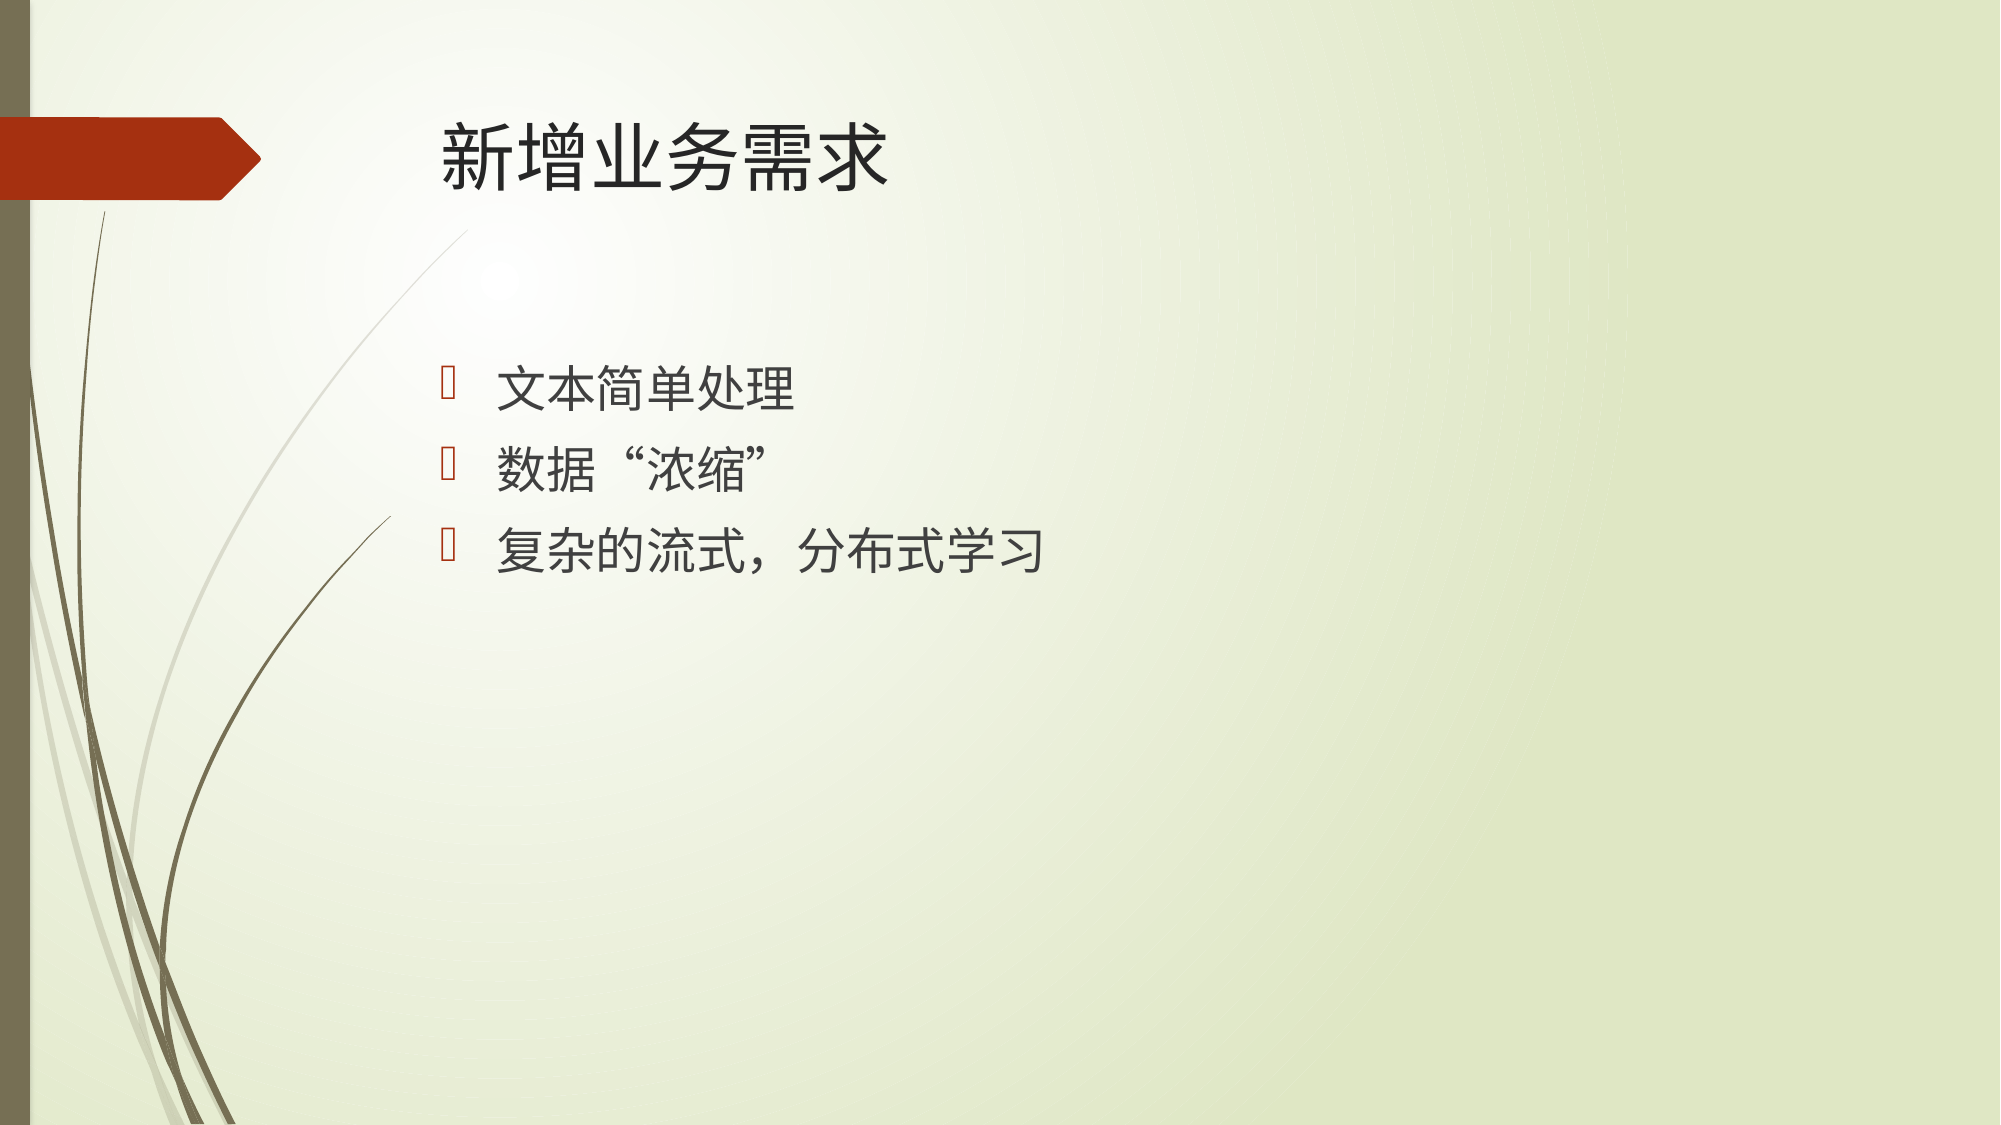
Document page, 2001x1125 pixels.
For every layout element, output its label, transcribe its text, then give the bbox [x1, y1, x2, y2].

title 新增业务需求 [425, 102, 1888, 313]
list 文本简单处理 数据“浓缩” 复杂的流式，分布式学习 [424, 350, 1888, 970]
